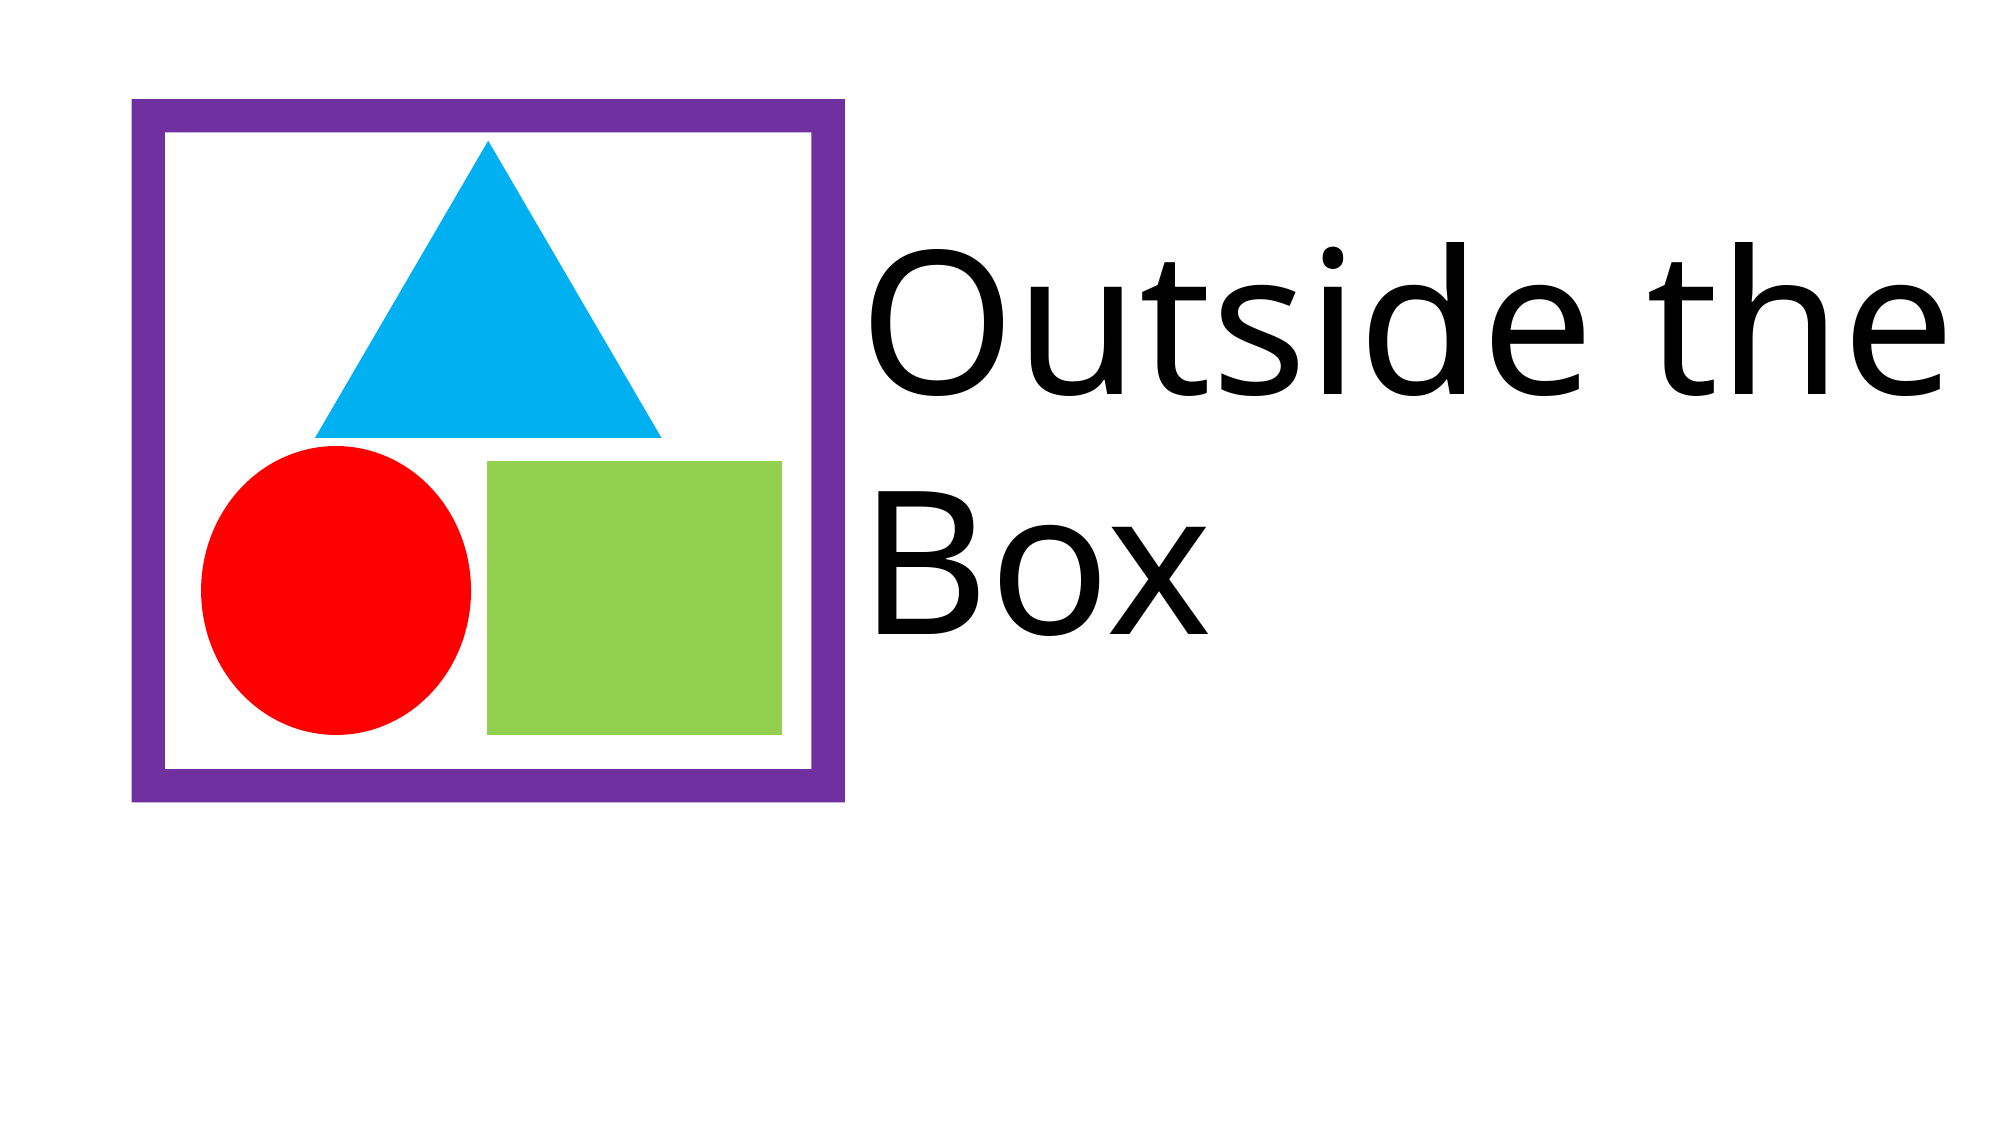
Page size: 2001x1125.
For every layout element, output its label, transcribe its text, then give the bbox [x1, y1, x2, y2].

text_box [487, 461, 782, 735]
text_box [314, 140, 662, 438]
text_box [201, 446, 472, 735]
text_box [131, 98, 846, 803]
text_box Outside the Box [846, 186, 2000, 682]
